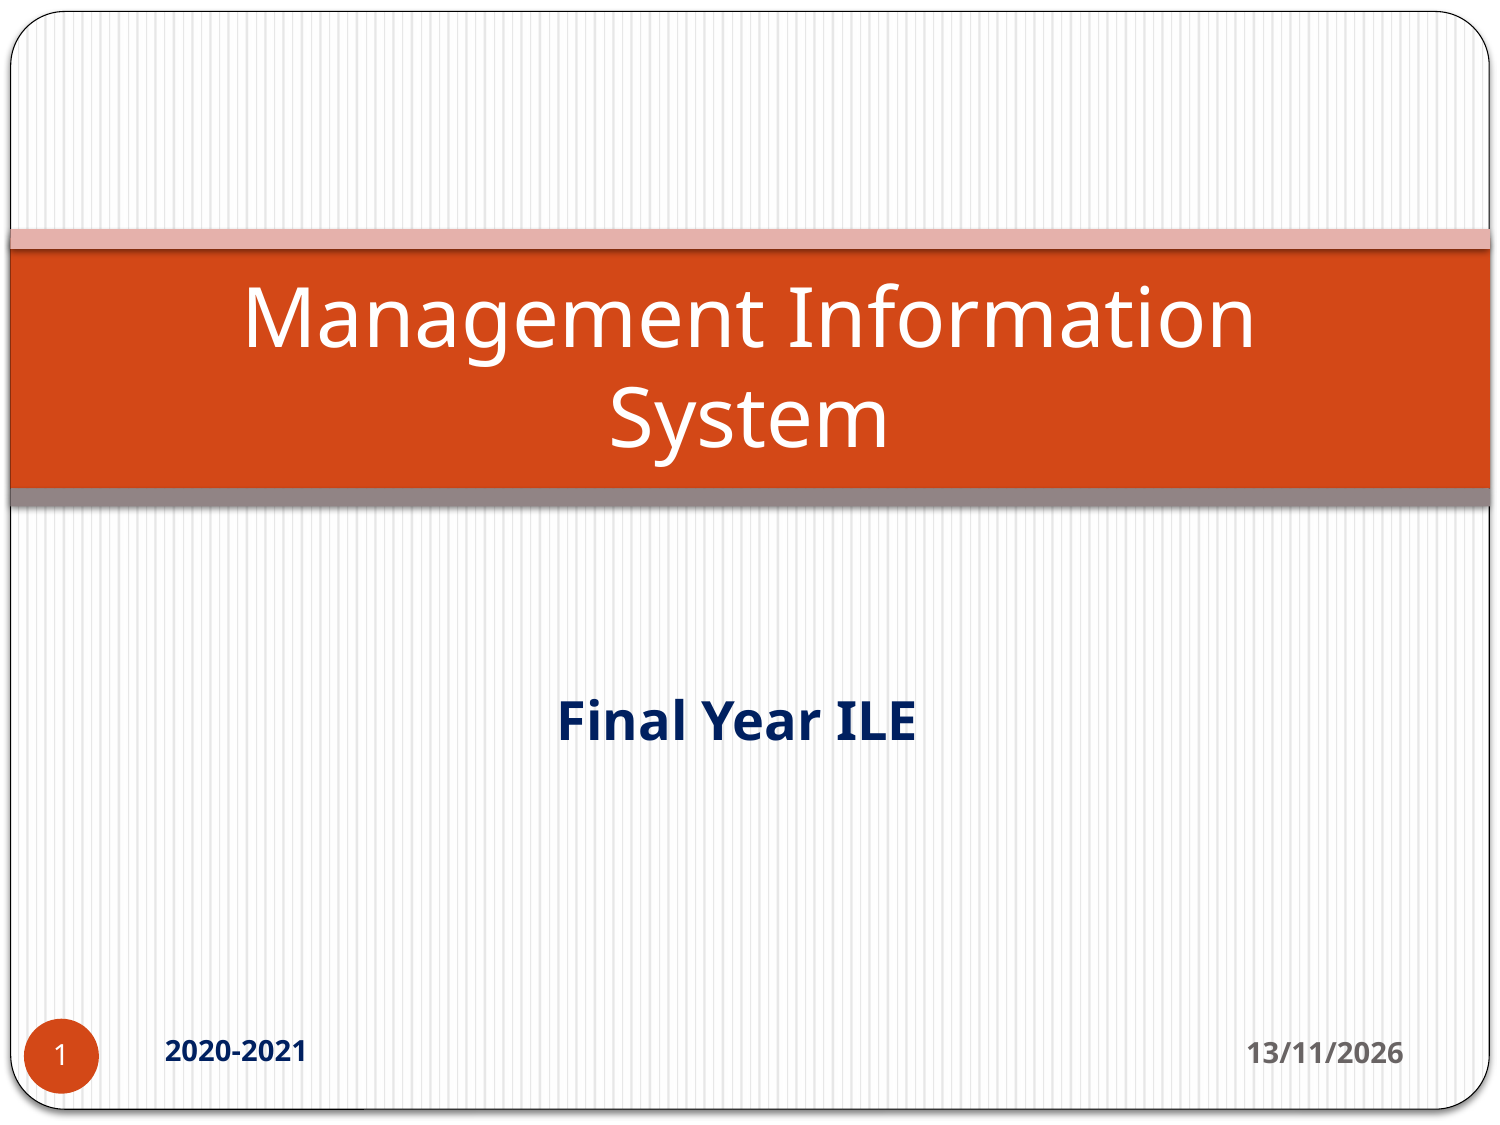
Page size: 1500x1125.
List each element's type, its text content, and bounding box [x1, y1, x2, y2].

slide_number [1012, 1015, 1419, 1094]
footer 2020-2021 [150, 1012, 800, 1088]
subtitle Final Year ILE [212, 525, 1263, 788]
title Management Information System [75, 247, 1425, 489]
slide_number 1 [23, 1018, 99, 1094]
